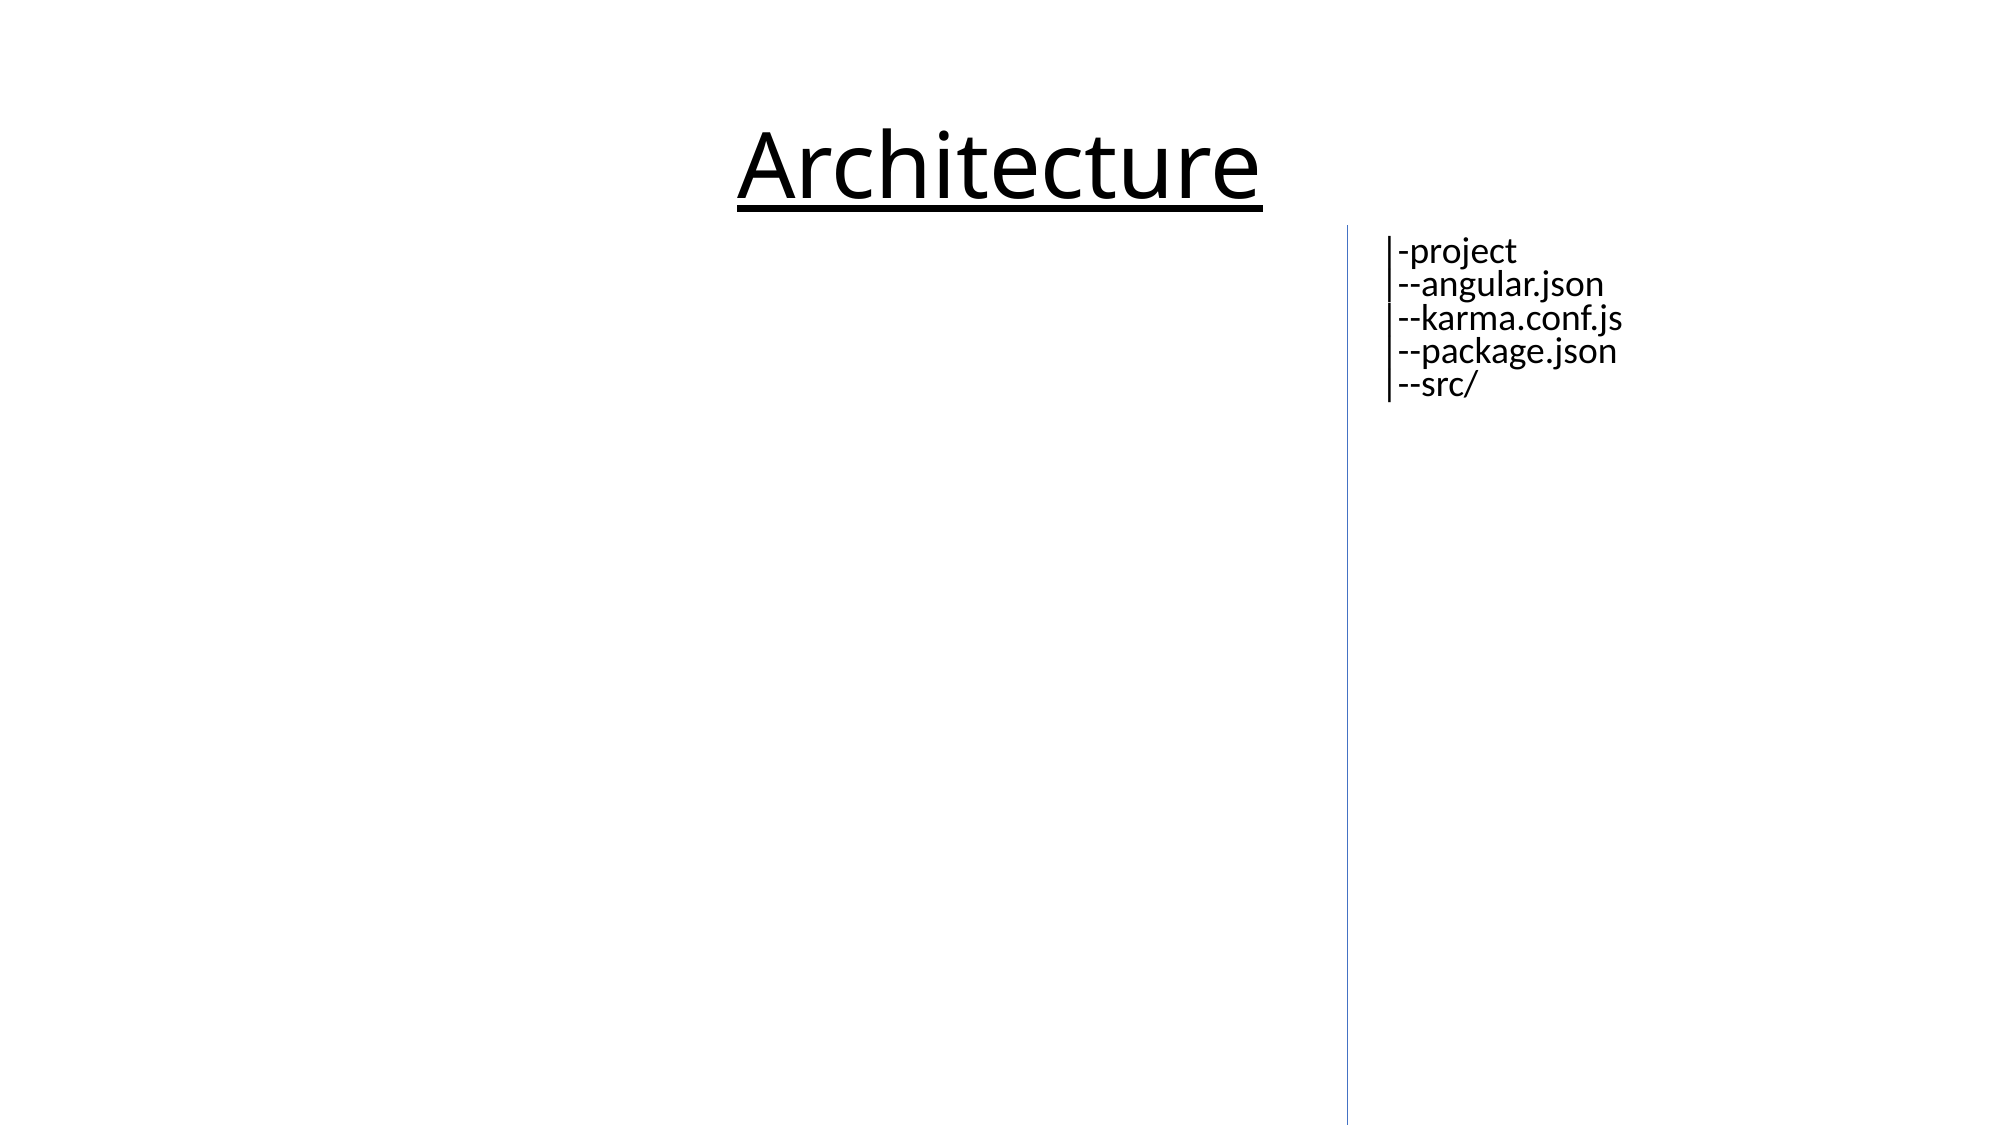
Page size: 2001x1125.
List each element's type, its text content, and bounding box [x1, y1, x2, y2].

text_box |--package.json [1366, 318, 1667, 351]
title Architecture [137, 59, 1863, 278]
text_box |--angular.json [1366, 278, 1693, 285]
text_box |--src/ [1366, 351, 1790, 412]
text_box |--karma.conf.js [1366, 285, 1820, 346]
